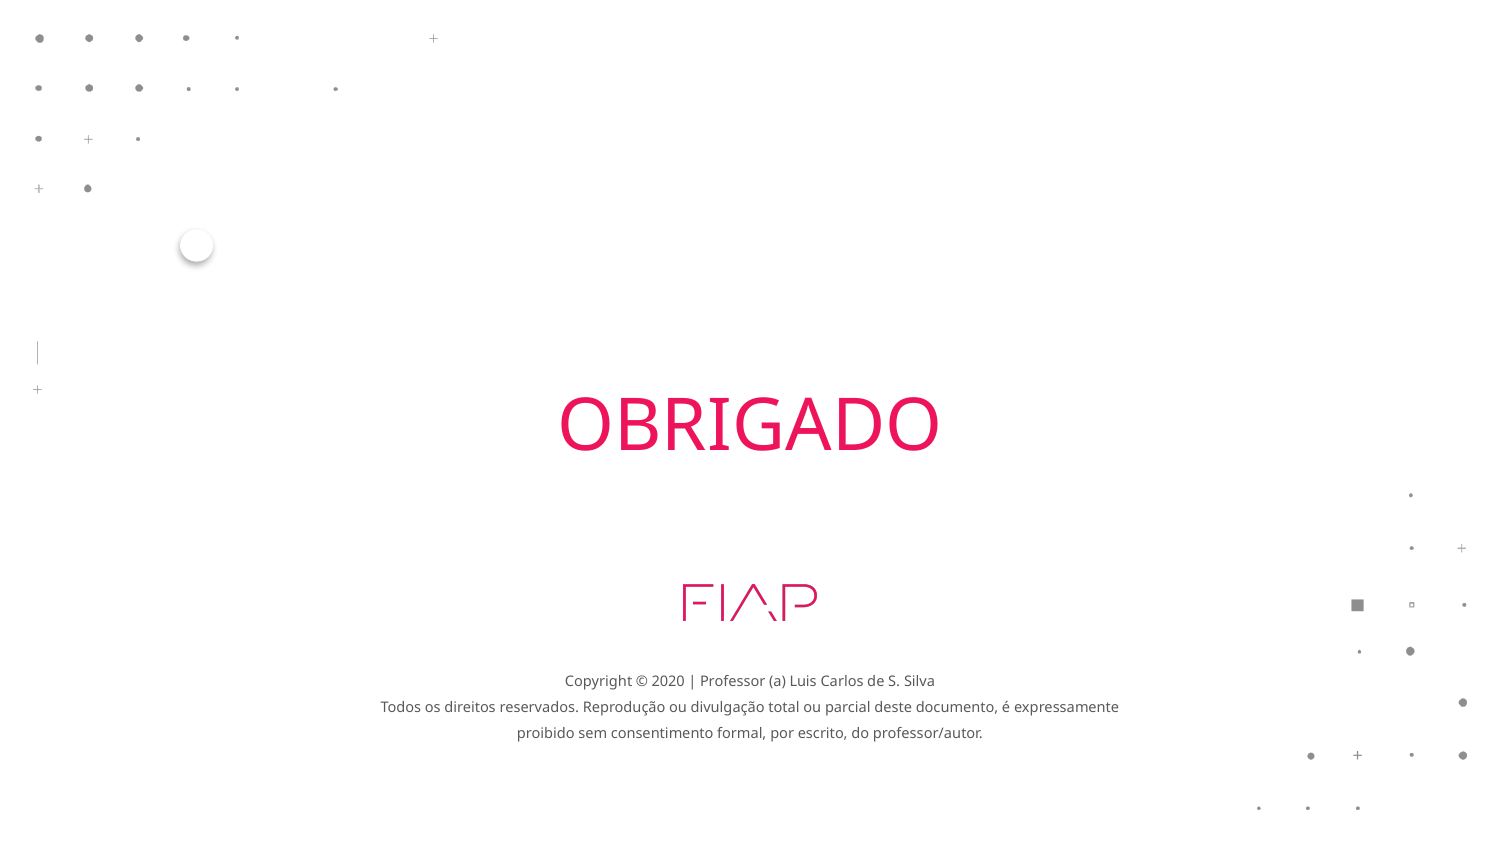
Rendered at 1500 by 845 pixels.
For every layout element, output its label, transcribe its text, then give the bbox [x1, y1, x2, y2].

picture [33, 34, 1467, 810]
text_box Copyright © 2020 | Professor (a) Luis Carlos de S. Silva Todos os direitos reservados. Reprodução ou divulgação total ou parcial deste documento, é expressamente proibido sem consentimento formal, por escrito, do professor/autor. [365, 655, 1135, 749]
text_box OBRIGADO [354, 370, 1146, 473]
